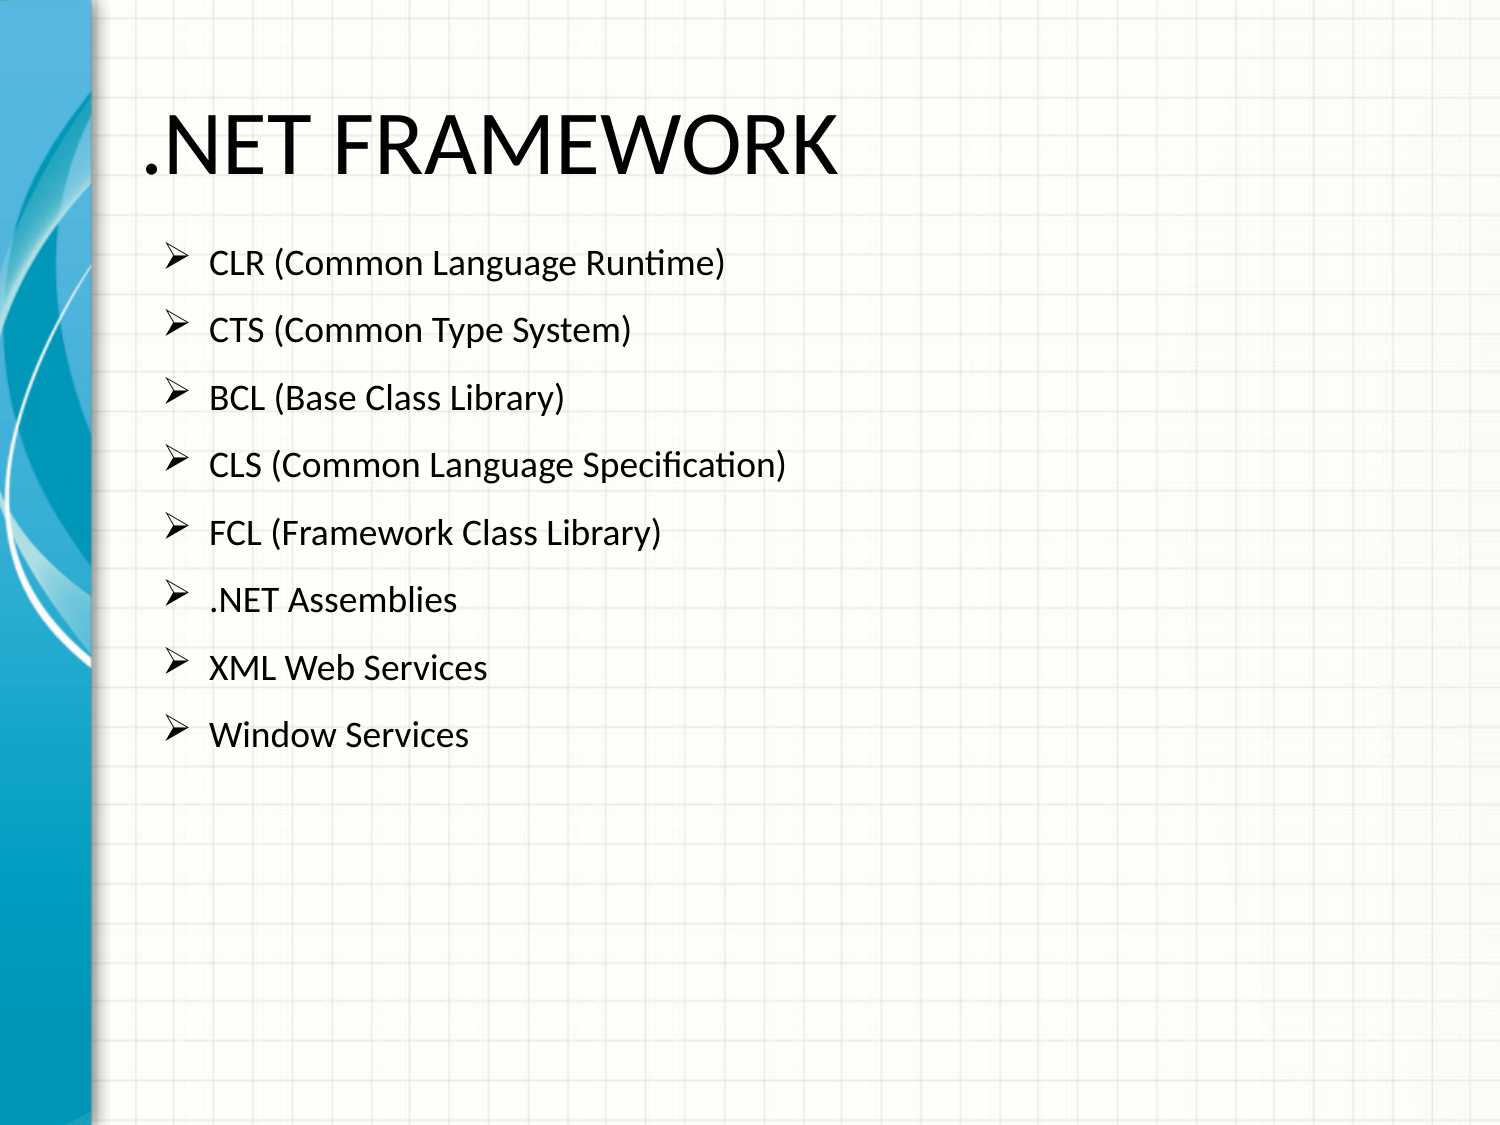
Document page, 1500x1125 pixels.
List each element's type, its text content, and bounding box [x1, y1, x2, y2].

picture [0, 0, 1500, 1125]
text_box CLR (Common Language Runtime) CTS (Common Type System) BCL (Base Class Library) CLS (Common Language Specification) FCL (Framework Class Library) .NET Assemblies XML Web Services Window Services [147, 208, 1223, 763]
title .NET FRAMEWORK [125, 44, 1450, 232]
